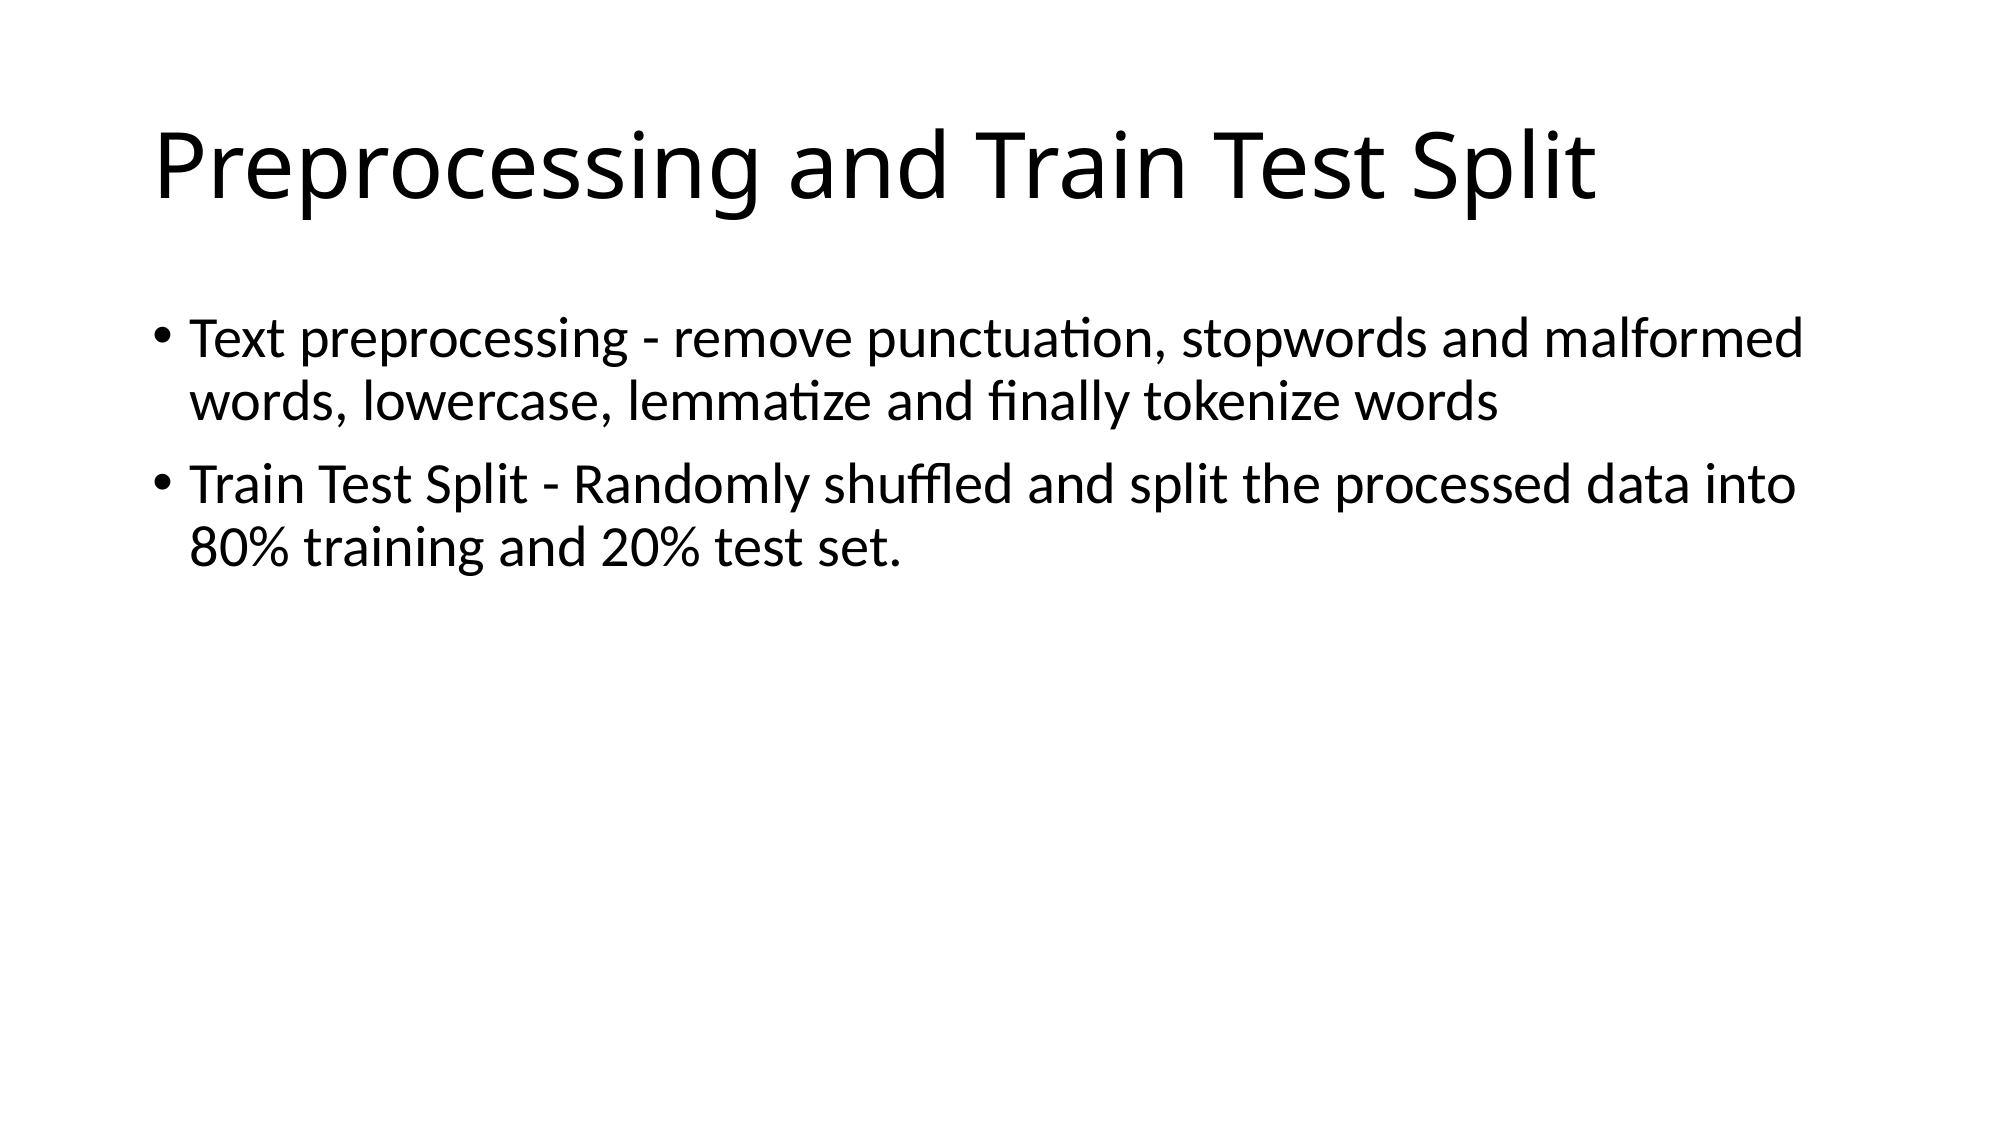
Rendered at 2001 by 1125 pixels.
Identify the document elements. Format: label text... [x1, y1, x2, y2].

list Text preprocessing - remove punctuation, stopwords and malformed words, lowercase, lemmatize and finally tokenize words Train Test Split - Randomly shuffled and split the processed data into 80% training and 20% test set. [137, 299, 1863, 1014]
title Preprocessing and Train Test Split [137, 59, 1863, 278]
